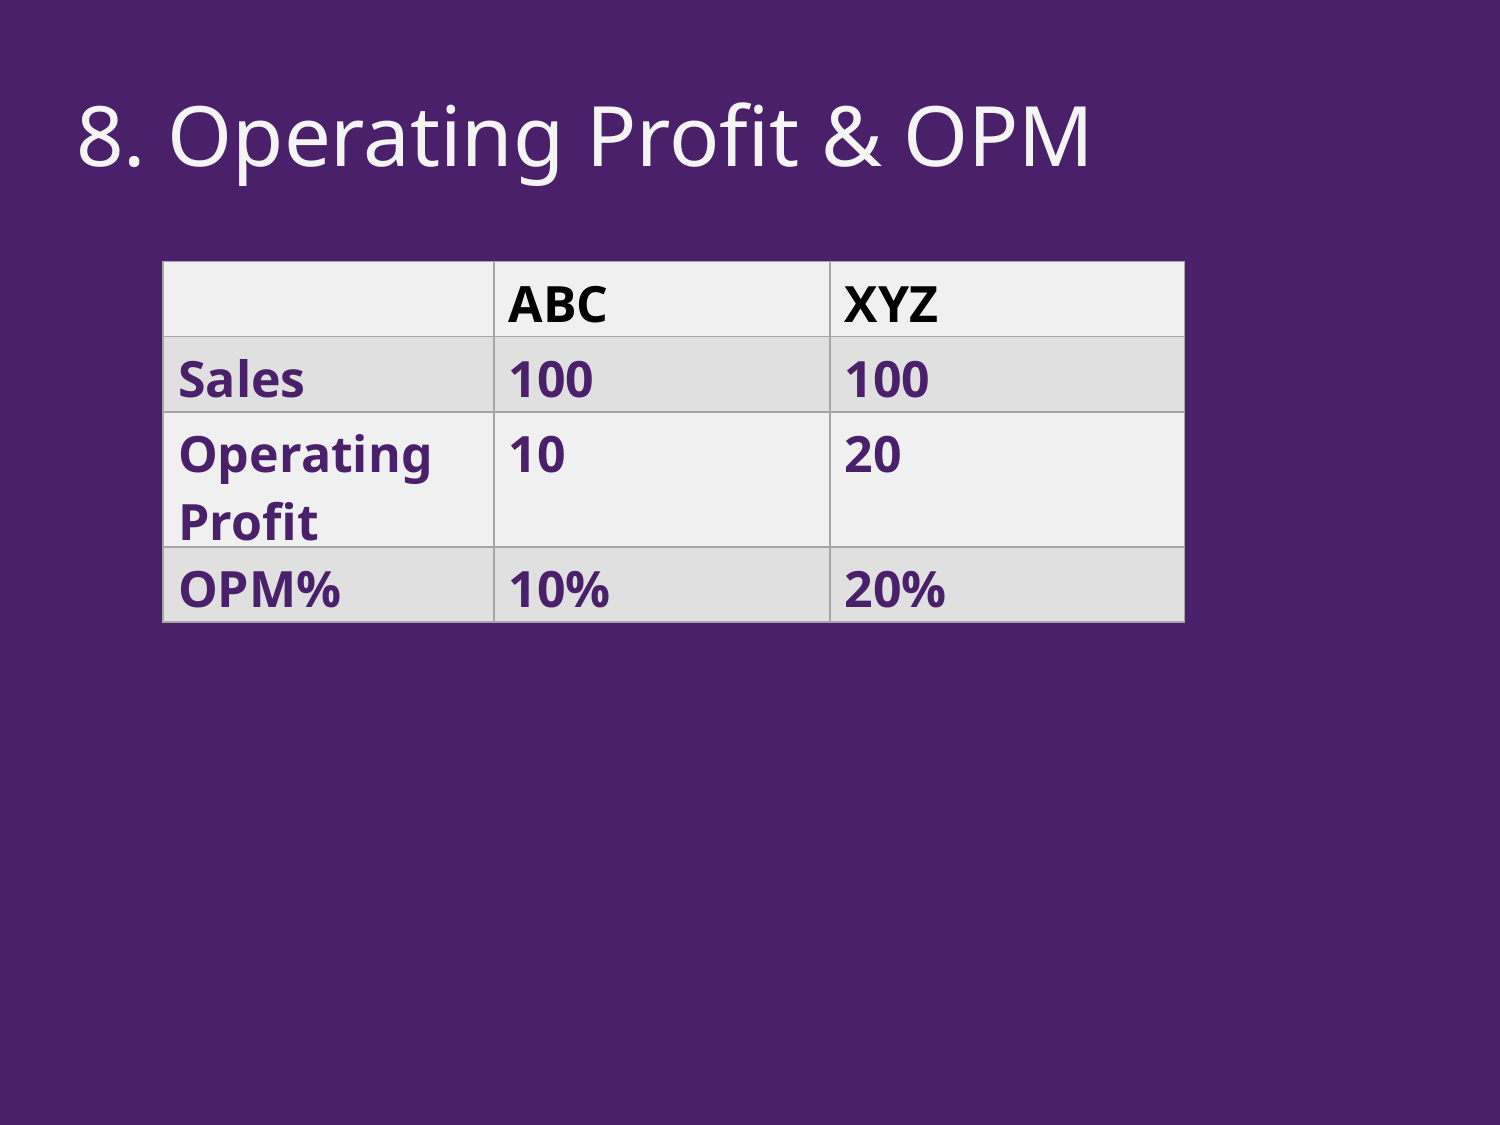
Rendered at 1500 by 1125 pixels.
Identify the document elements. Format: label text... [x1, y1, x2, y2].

table_cell OPM% [164, 548, 493, 621]
table_cell Operating Profit [164, 413, 493, 546]
table_cell 10 [495, 413, 829, 546]
table_cell 100 [831, 337, 1184, 411]
table_cell 100 [495, 337, 829, 411]
table_cell 20 [831, 413, 1184, 546]
text_box 8. Operating Profit & OPM [61, 76, 1373, 191]
table_header ABC [495, 262, 829, 336]
table_cell Sales [164, 337, 493, 411]
table_header [164, 262, 493, 336]
table_header XYZ [831, 262, 1184, 336]
table_cell 20% [831, 548, 1184, 621]
table_cell 10% [495, 548, 829, 621]
